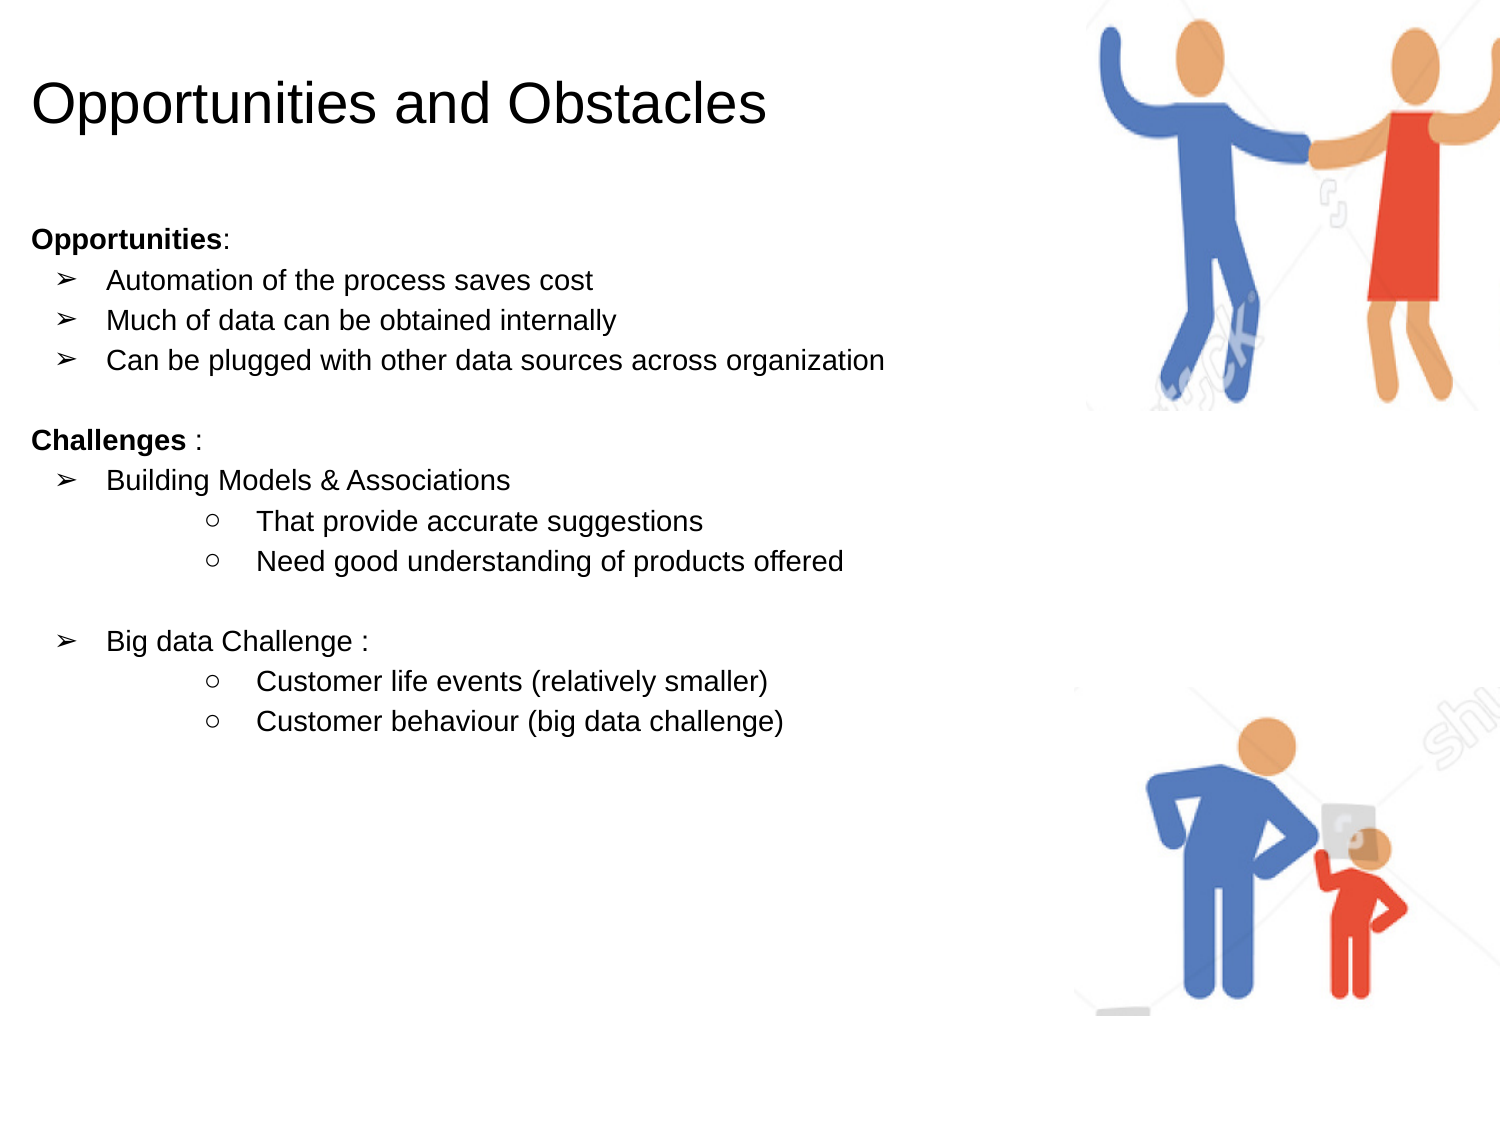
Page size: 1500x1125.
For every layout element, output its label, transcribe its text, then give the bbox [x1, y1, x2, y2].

picture [1074, 687, 1500, 1016]
text_box Opportunities and Obstacles Opportunities: Automation of the process saves cost Much of data can be obtained internally Can be plugged with other data sources across organization Challenges : Building Models & Associations That provide accurate suggestions Need good understanding of products offered Big data Challenge : Customer life events (relatively smaller) Customer behaviour (big data challenge) [16, 50, 1465, 1092]
picture [1085, 0, 1500, 411]
